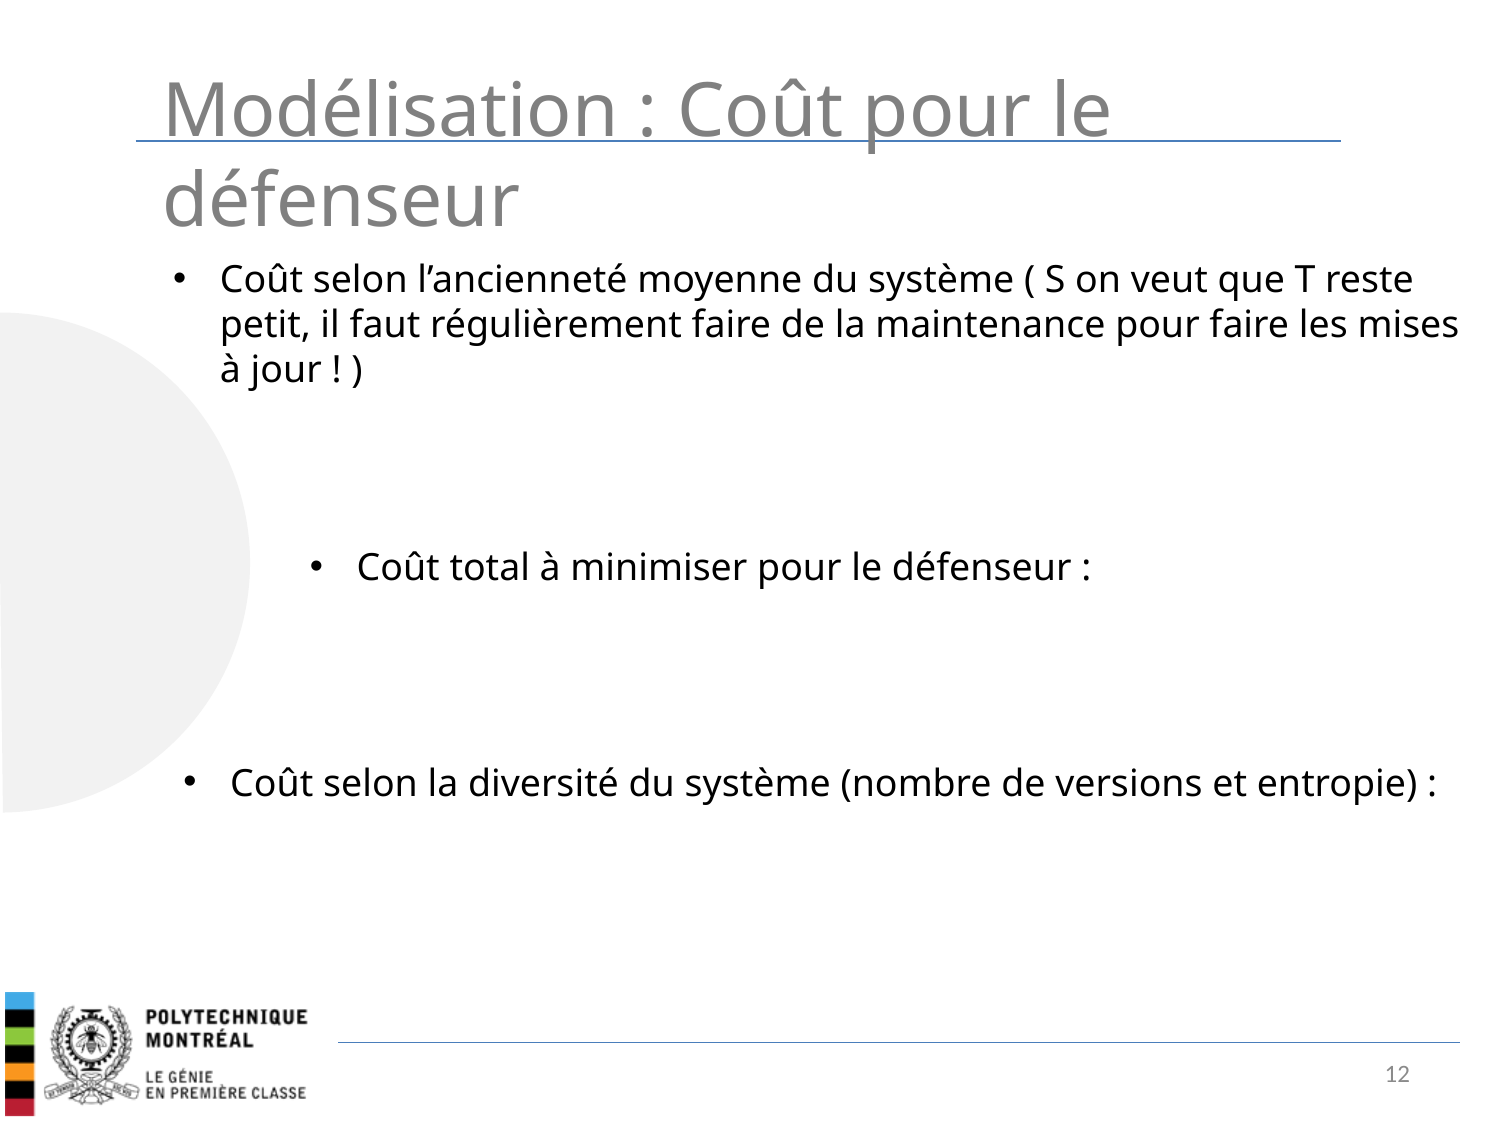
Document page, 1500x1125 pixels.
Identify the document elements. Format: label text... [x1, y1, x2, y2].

picture [5, 992, 326, 1118]
text_box Modélisation : Coût pour le défenseur [147, 142, 1341, 250]
text_box [0, 310, 253, 815]
slide_number 12 [1074, 1052, 1425, 1103]
text_box Modélisation : Coût pour le défenseur [147, 54, 1341, 140]
